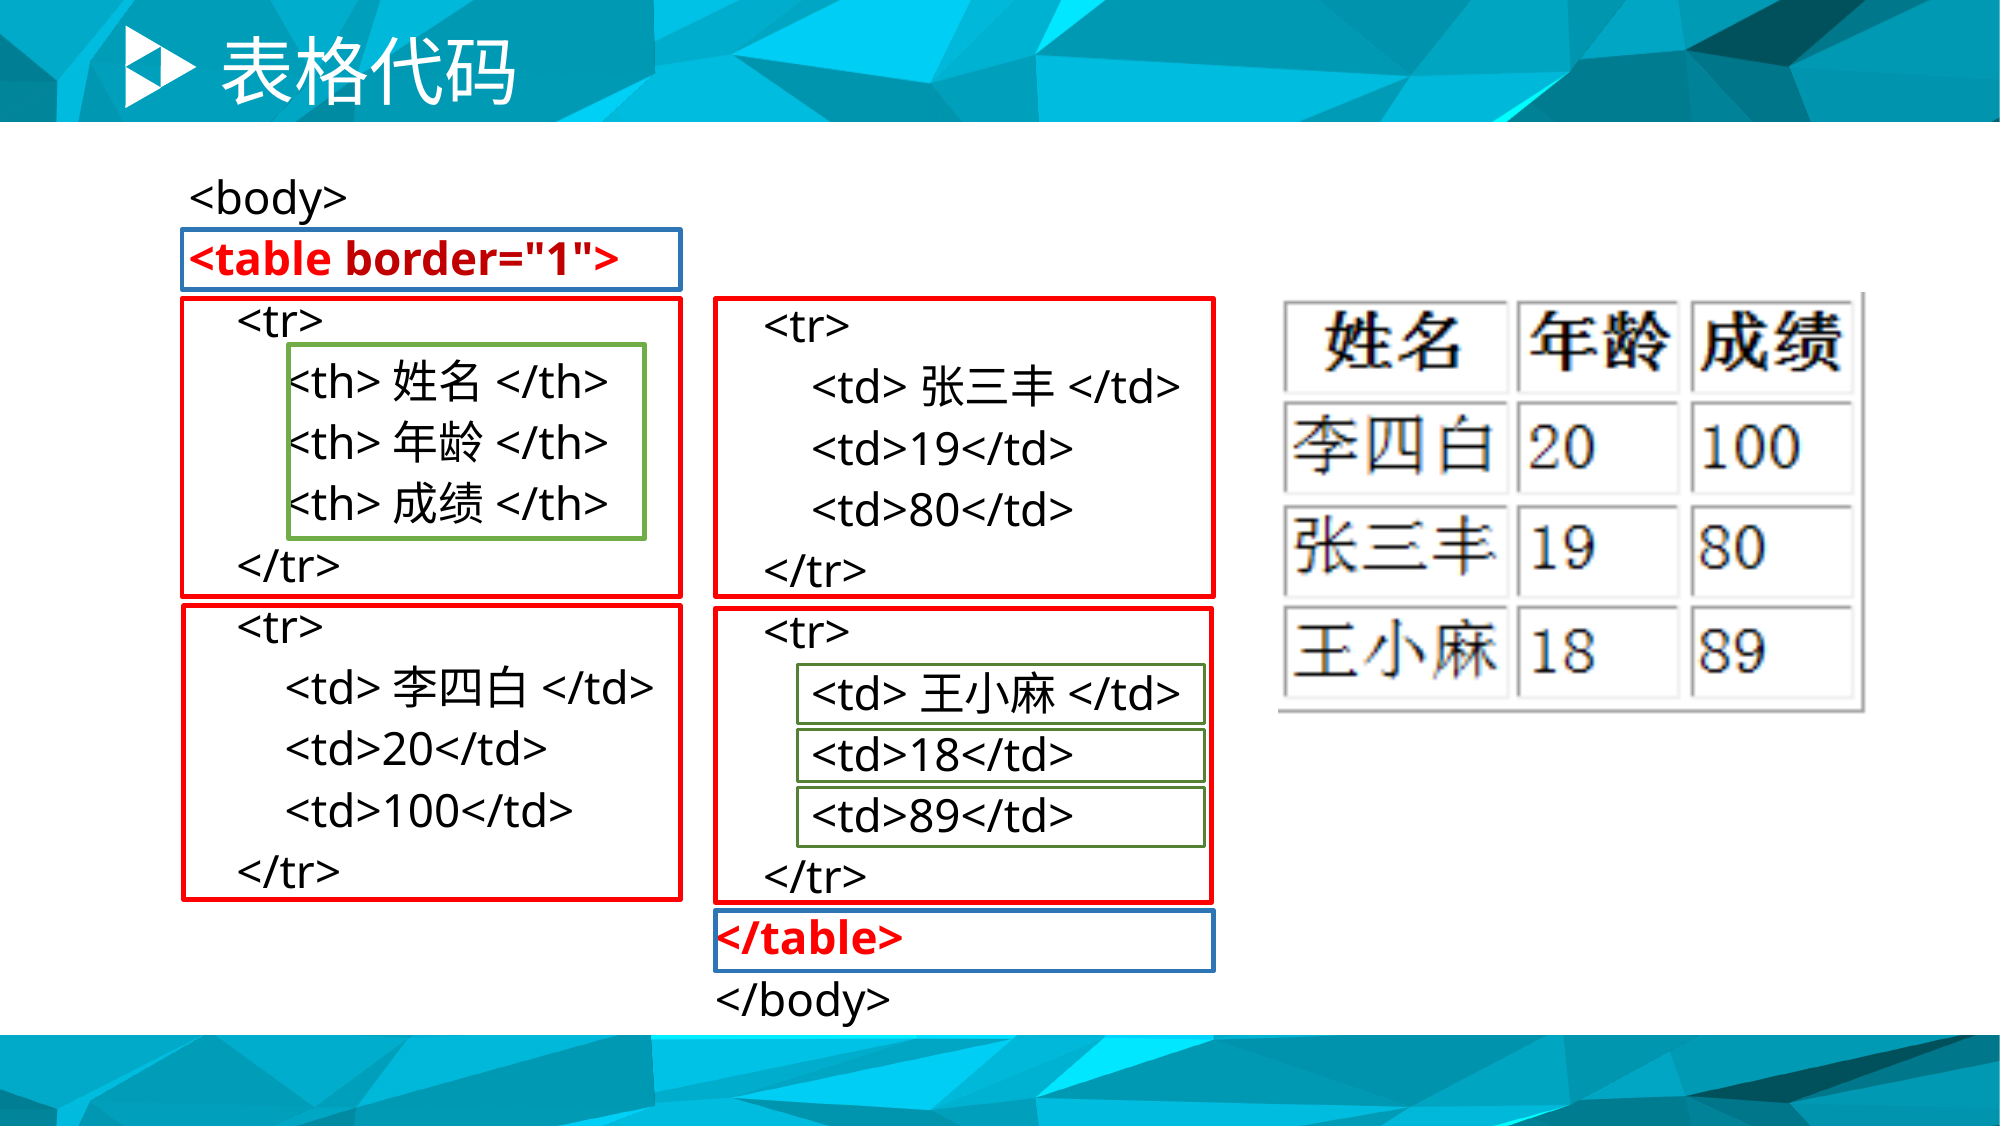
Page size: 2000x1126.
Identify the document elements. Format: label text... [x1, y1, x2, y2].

text_box <tr> <td>张三丰</td> <td>19</td> <td>80</td> </tr> <tr> <td>王小麻</td> <td>18</td> <td>89</td> </tr> </table> </body> [700, 289, 1376, 1033]
picture [0, 0, 2000, 122]
text_box [183, 605, 681, 900]
text_box [715, 608, 1212, 903]
title 表格代码 [201, 24, 1927, 127]
text_box [181, 298, 681, 597]
text_box [797, 729, 1205, 782]
text_box [181, 229, 681, 290]
text_box <body> <table border="1"> <tr> <th>姓名</th> <th>年龄</th> <th>成绩</th> </tr> <tr> <td>李四白</td> <td>20</td> <td>100</td> </tr> [173, 161, 710, 905]
text_box [797, 664, 1205, 724]
text_box [715, 298, 1214, 597]
picture [1278, 292, 1880, 724]
picture [0, 1035, 2000, 1126]
text_box [797, 787, 1205, 847]
text_box [715, 910, 1214, 971]
